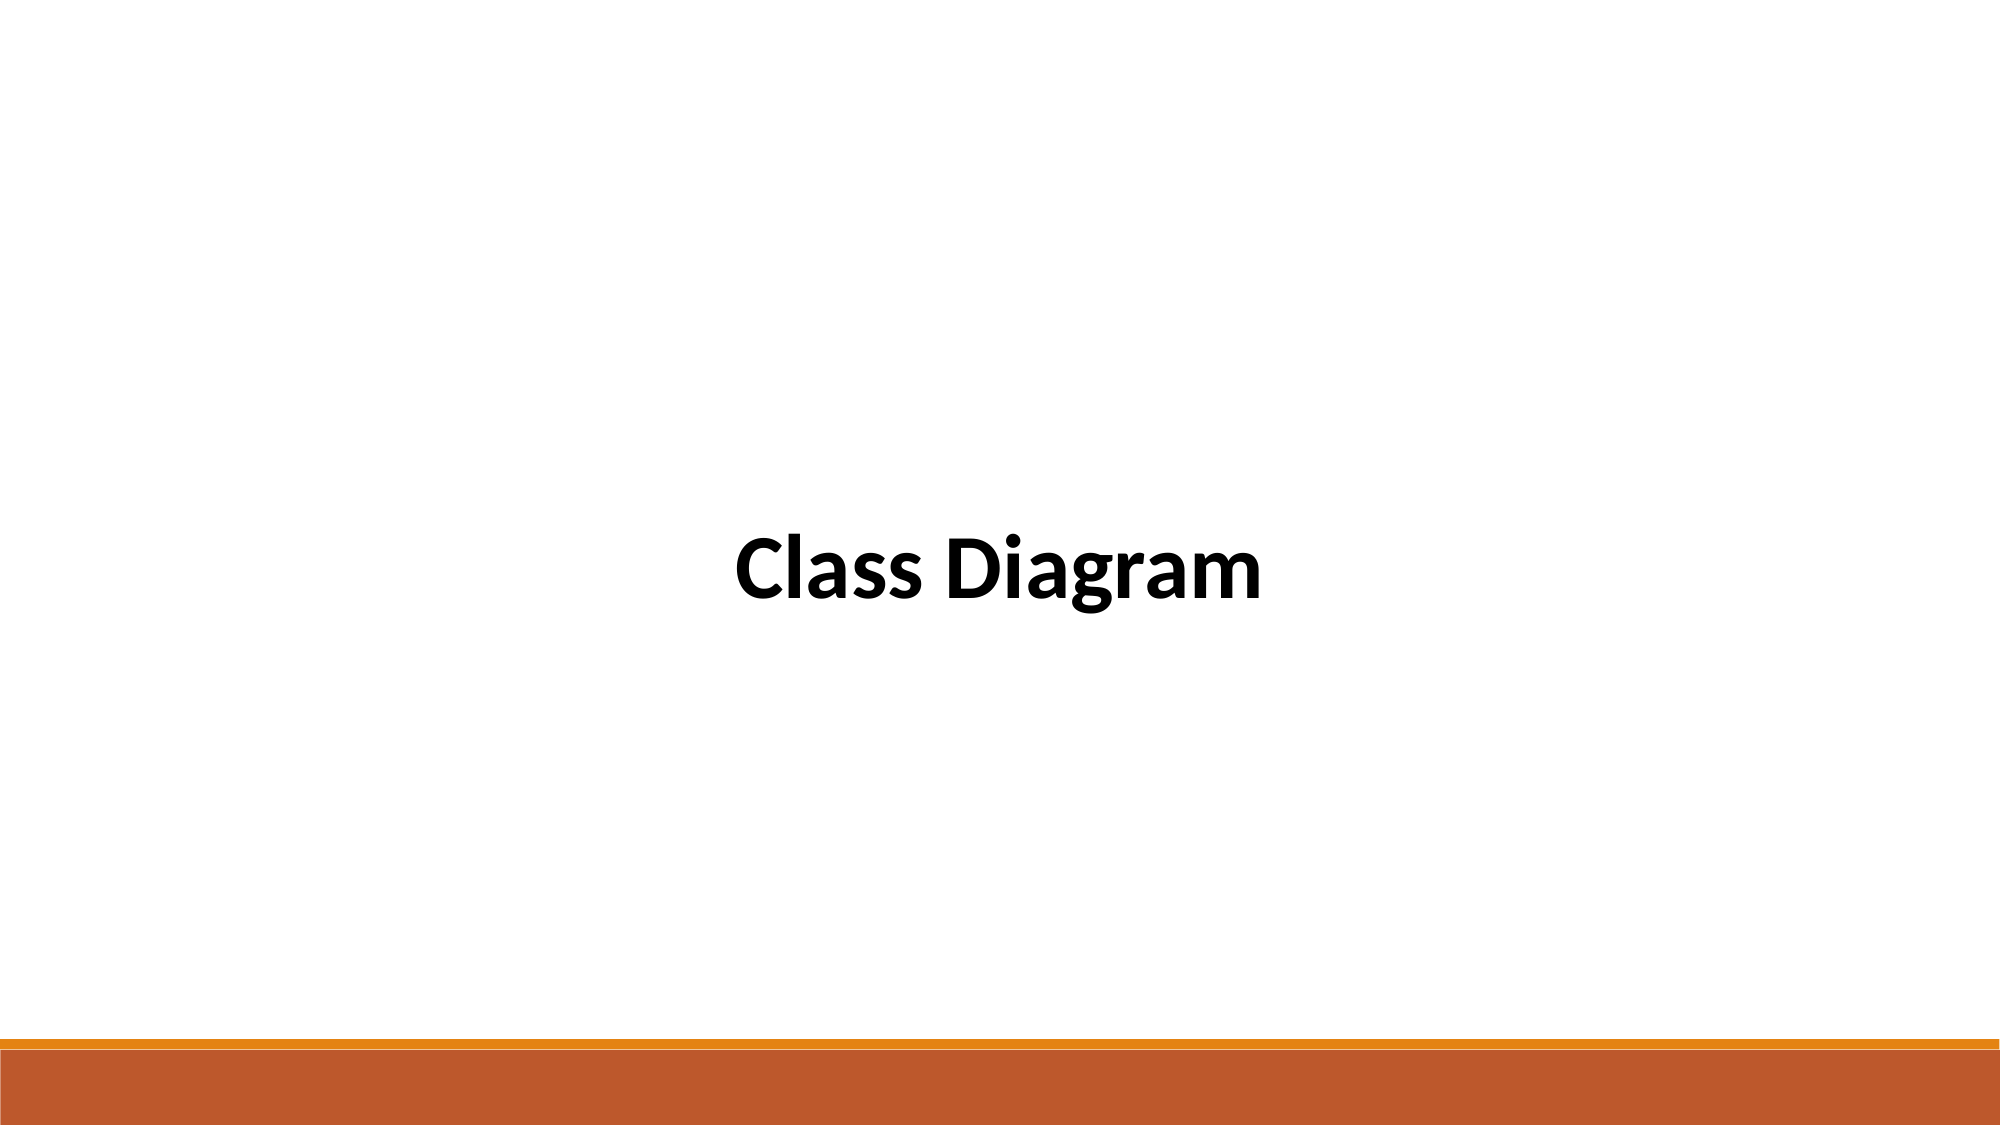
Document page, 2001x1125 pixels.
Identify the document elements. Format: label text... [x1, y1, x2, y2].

text_box Class Diagram [291, 499, 1709, 624]
